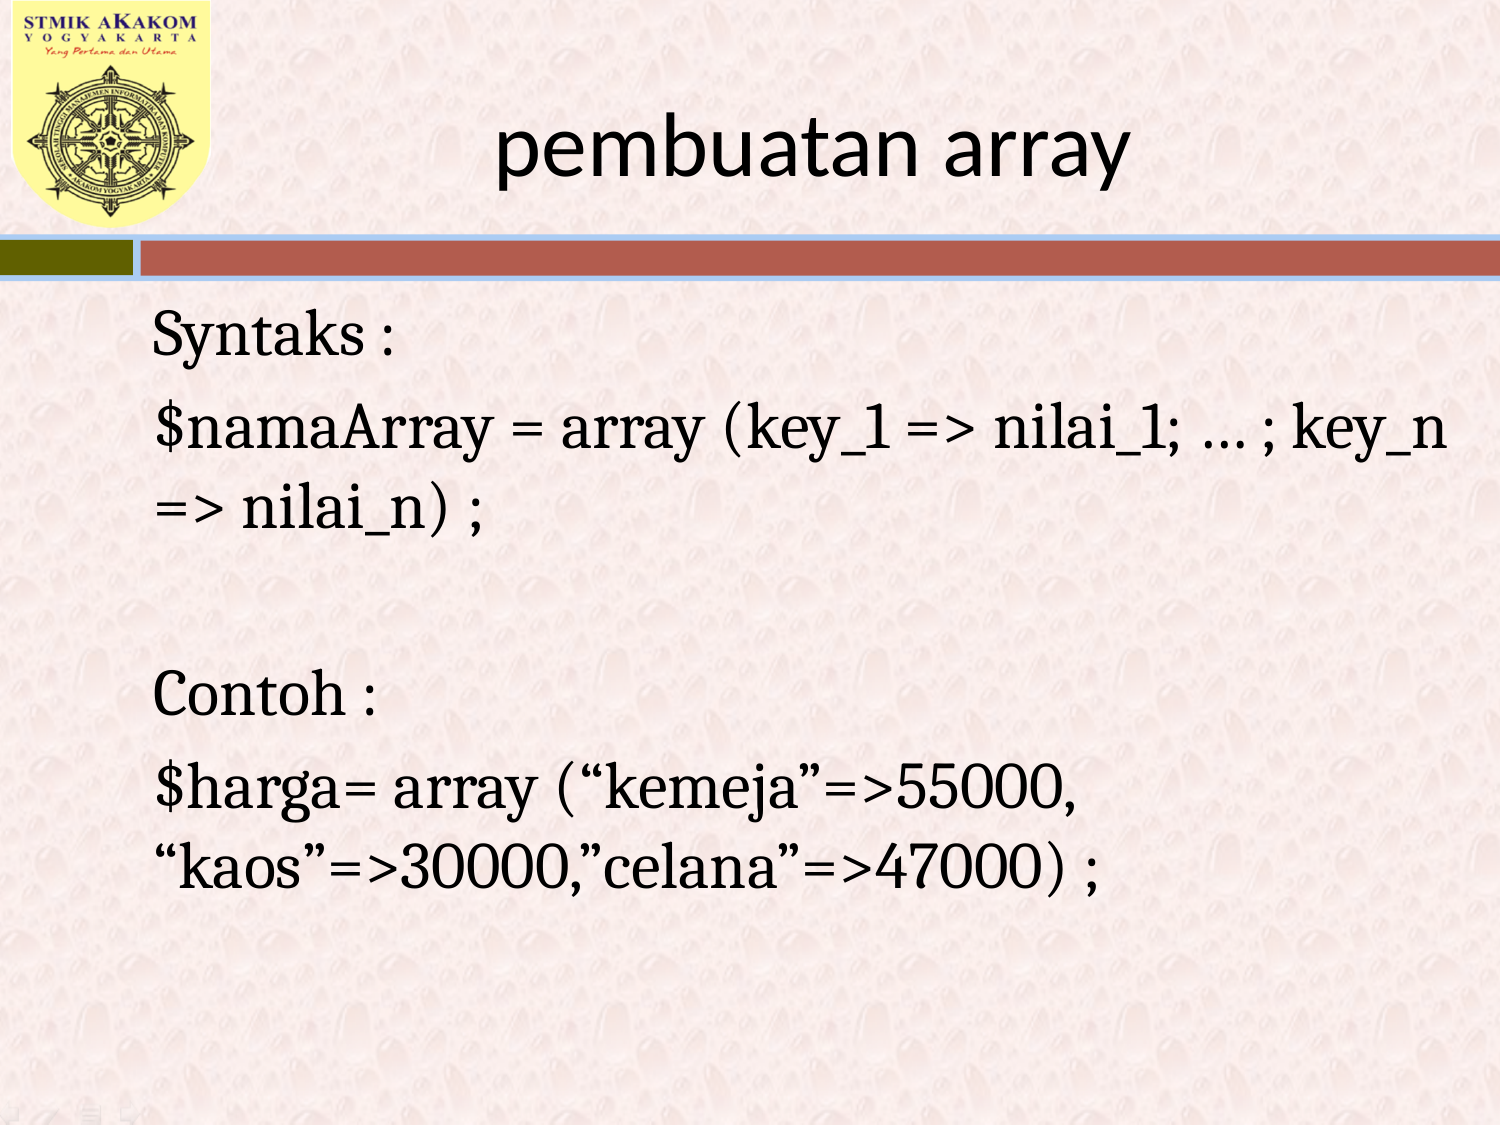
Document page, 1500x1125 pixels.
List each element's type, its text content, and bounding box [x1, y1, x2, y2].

picture [11, 0, 211, 232]
title pembuatan array [138, 46, 1489, 234]
list Syntaks : $namaArray = array (key_1 => nilai_1; … ; key_n => nilai_n) ; Contoh : $harga= array (“kemeja”=>55000, “kaos”=>30000,”celana”=>47000) ; [138, 281, 1489, 1076]
